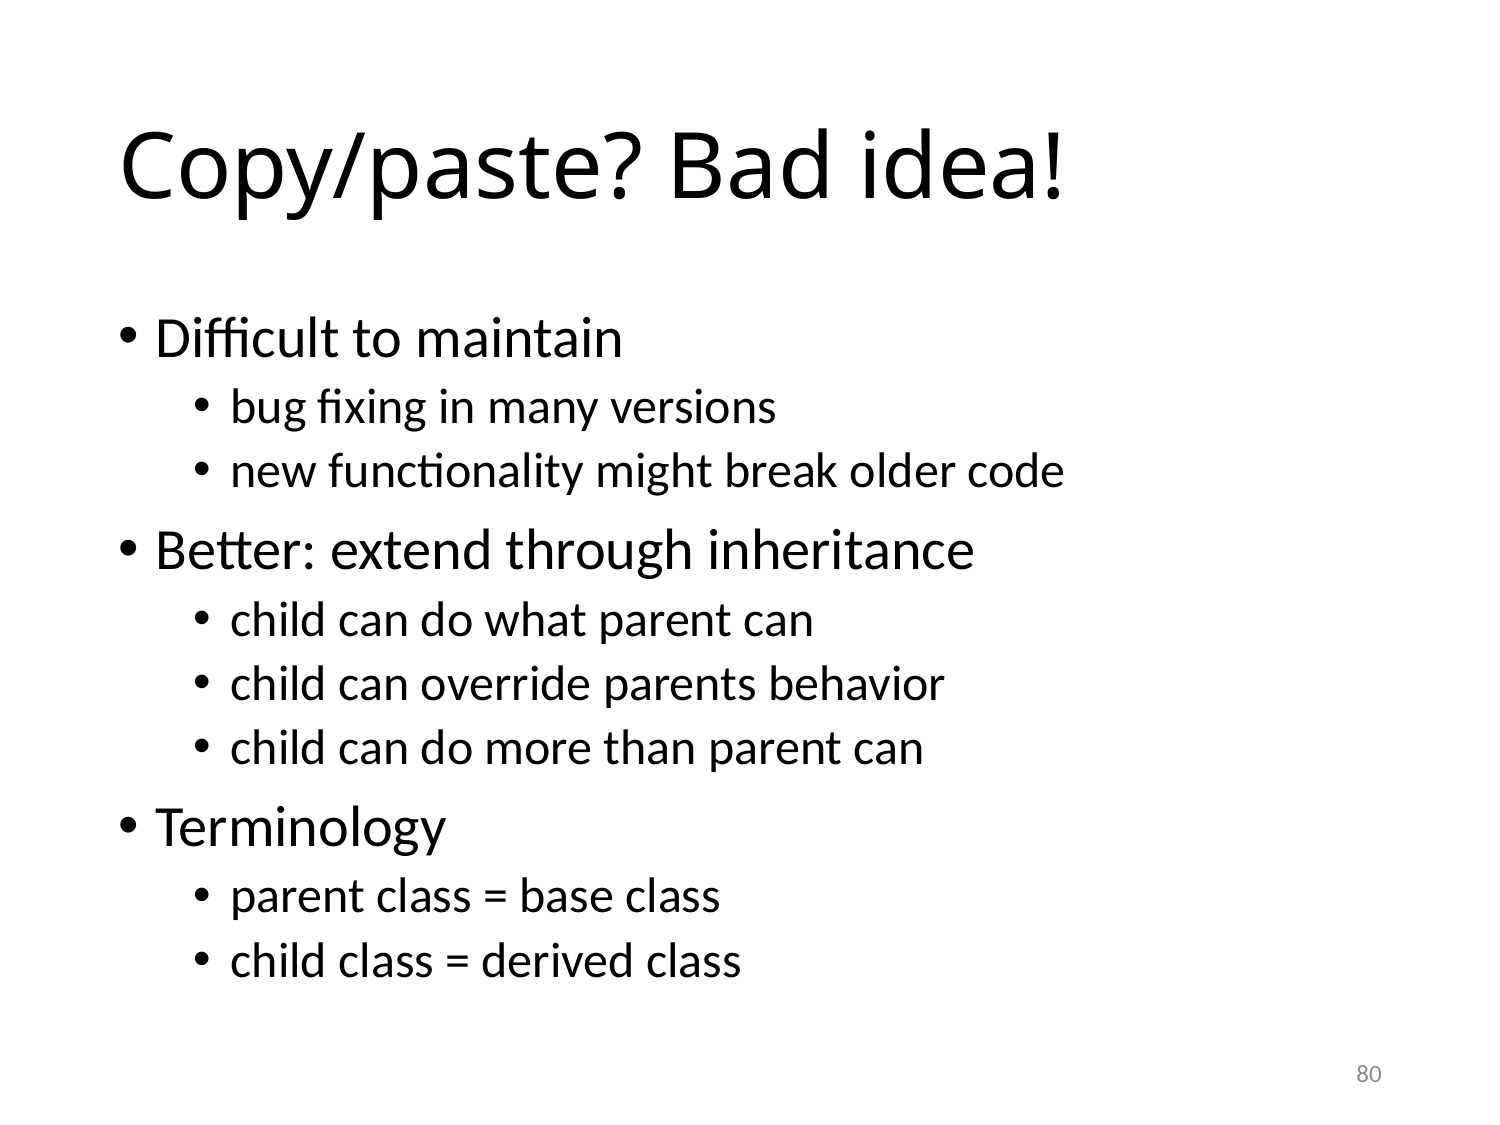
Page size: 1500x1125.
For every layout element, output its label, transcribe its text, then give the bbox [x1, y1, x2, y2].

slide_number 80 [1059, 1042, 1397, 1103]
title Copy/paste? Bad idea! [103, 59, 1397, 278]
list Difficult to maintain bug fixing in many versions new functionality might break older code Better: extend through inheritance child can do what parent can child can override parents behavior child can do more than parent can Terminology parent class = base class child class = derived class [103, 299, 1397, 1014]
